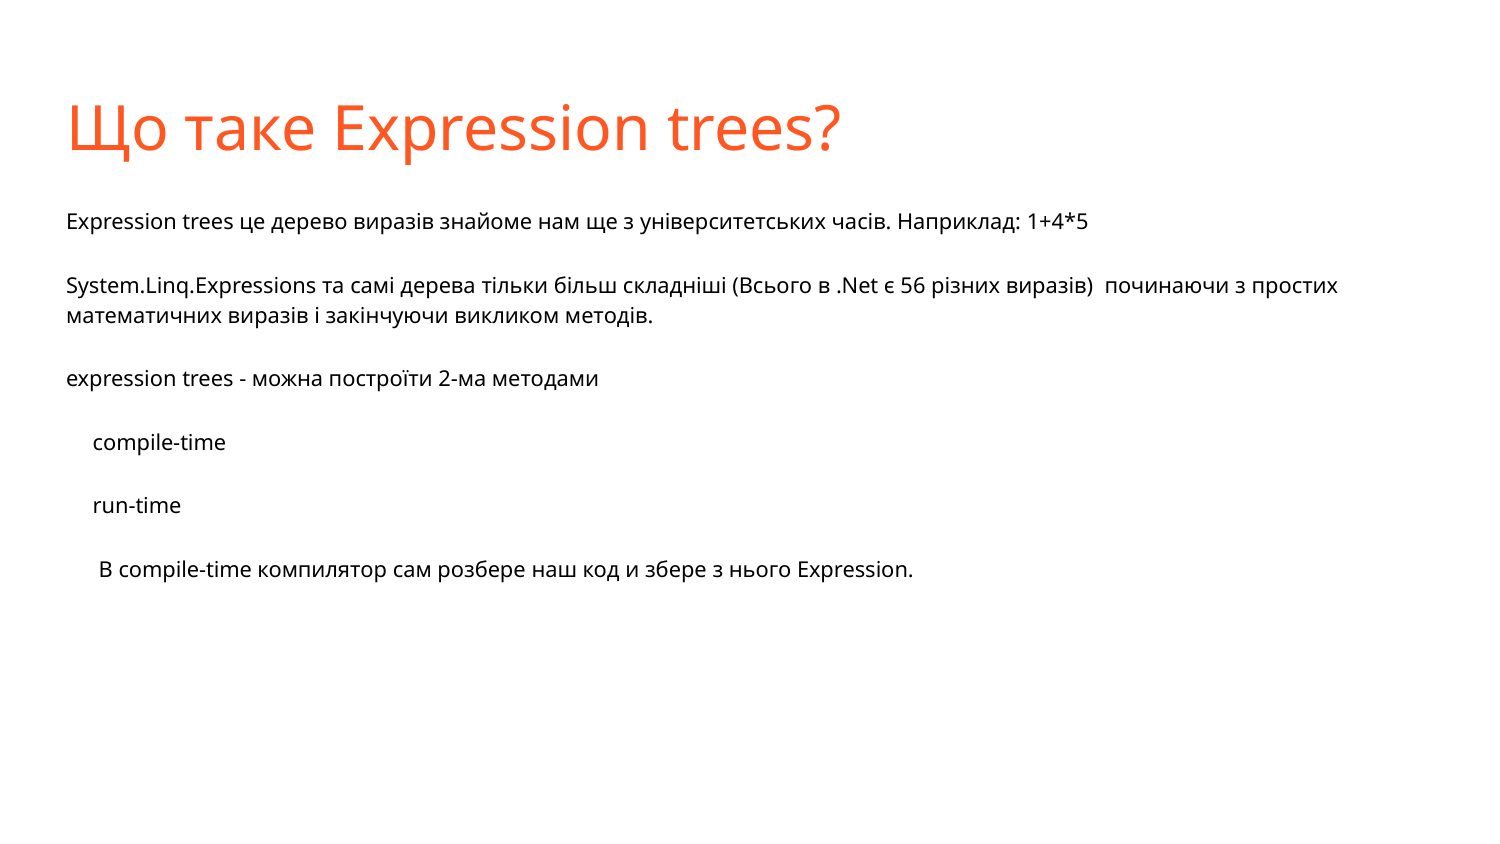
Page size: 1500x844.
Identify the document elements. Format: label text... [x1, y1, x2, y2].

list Expression trees це дерево виразів знайоме нам ще з університетських часів. Наприклад: 1+4*5 System.Linq.Expressions та самі дерева тільки більш складніші (Всього в .Net є 56 різних виразів) починаючи з простих математичних виразів і закінчуючи викликом методів. expression trees - можна построїти 2-ма методами compile-time run-time В сompile-time компилятор сам розбере наш код и збере з нього Expression. [51, 189, 1449, 844]
title Що таке Expression trees? [51, 72, 1449, 167]
